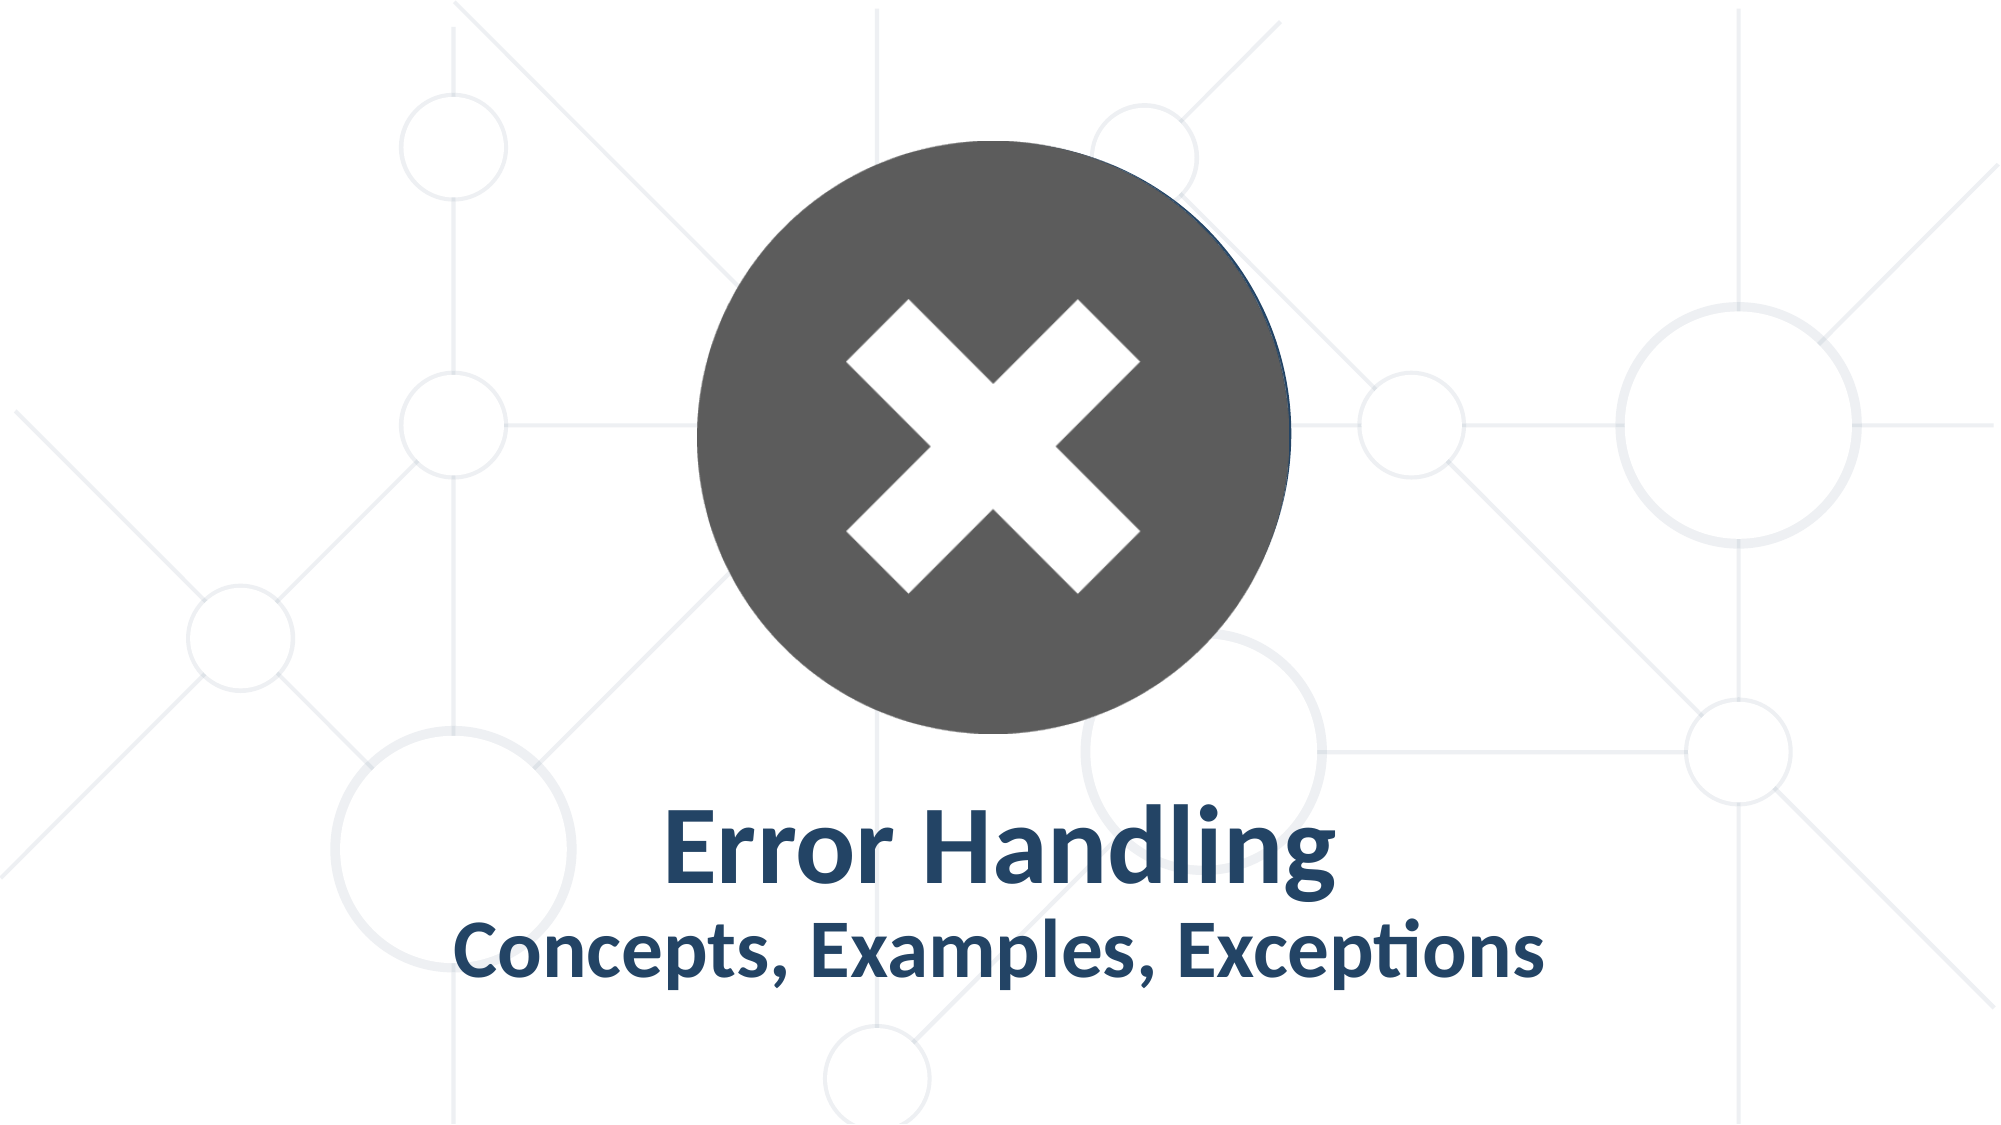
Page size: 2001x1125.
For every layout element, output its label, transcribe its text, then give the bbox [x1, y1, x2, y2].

list Concepts, Examples, Exceptions [100, 900, 1900, 983]
list Error Handling [100, 771, 1900, 898]
picture [696, 141, 1289, 734]
